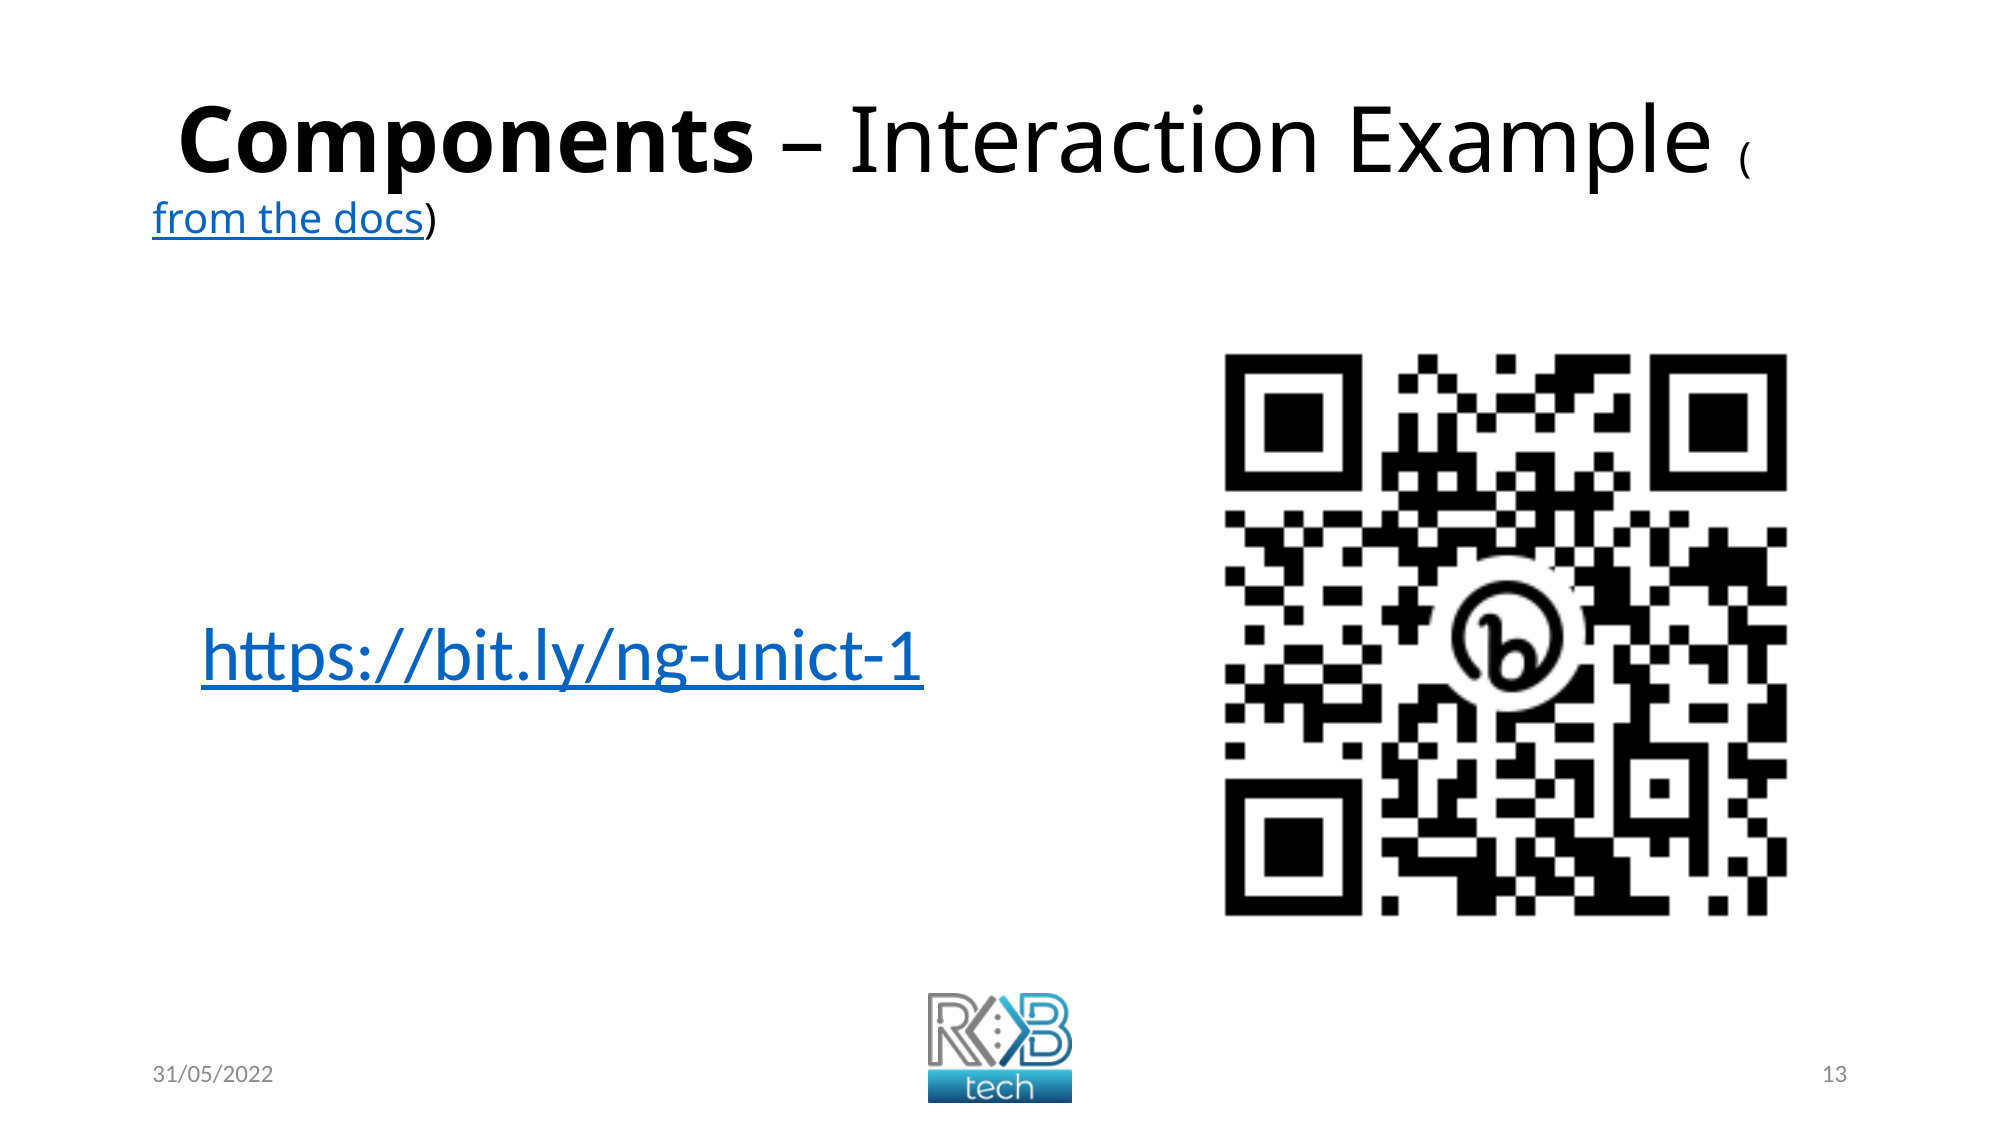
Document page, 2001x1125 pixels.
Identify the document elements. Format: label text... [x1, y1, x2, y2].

slide_number 13 [1412, 1042, 1863, 1103]
title Components – Interaction Example (from the docs) [137, 59, 1863, 278]
picture [928, 993, 1072, 1103]
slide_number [137, 1042, 588, 1103]
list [1148, 277, 1863, 992]
list https://bit.ly/ng-unict-1 [137, 299, 988, 1014]
